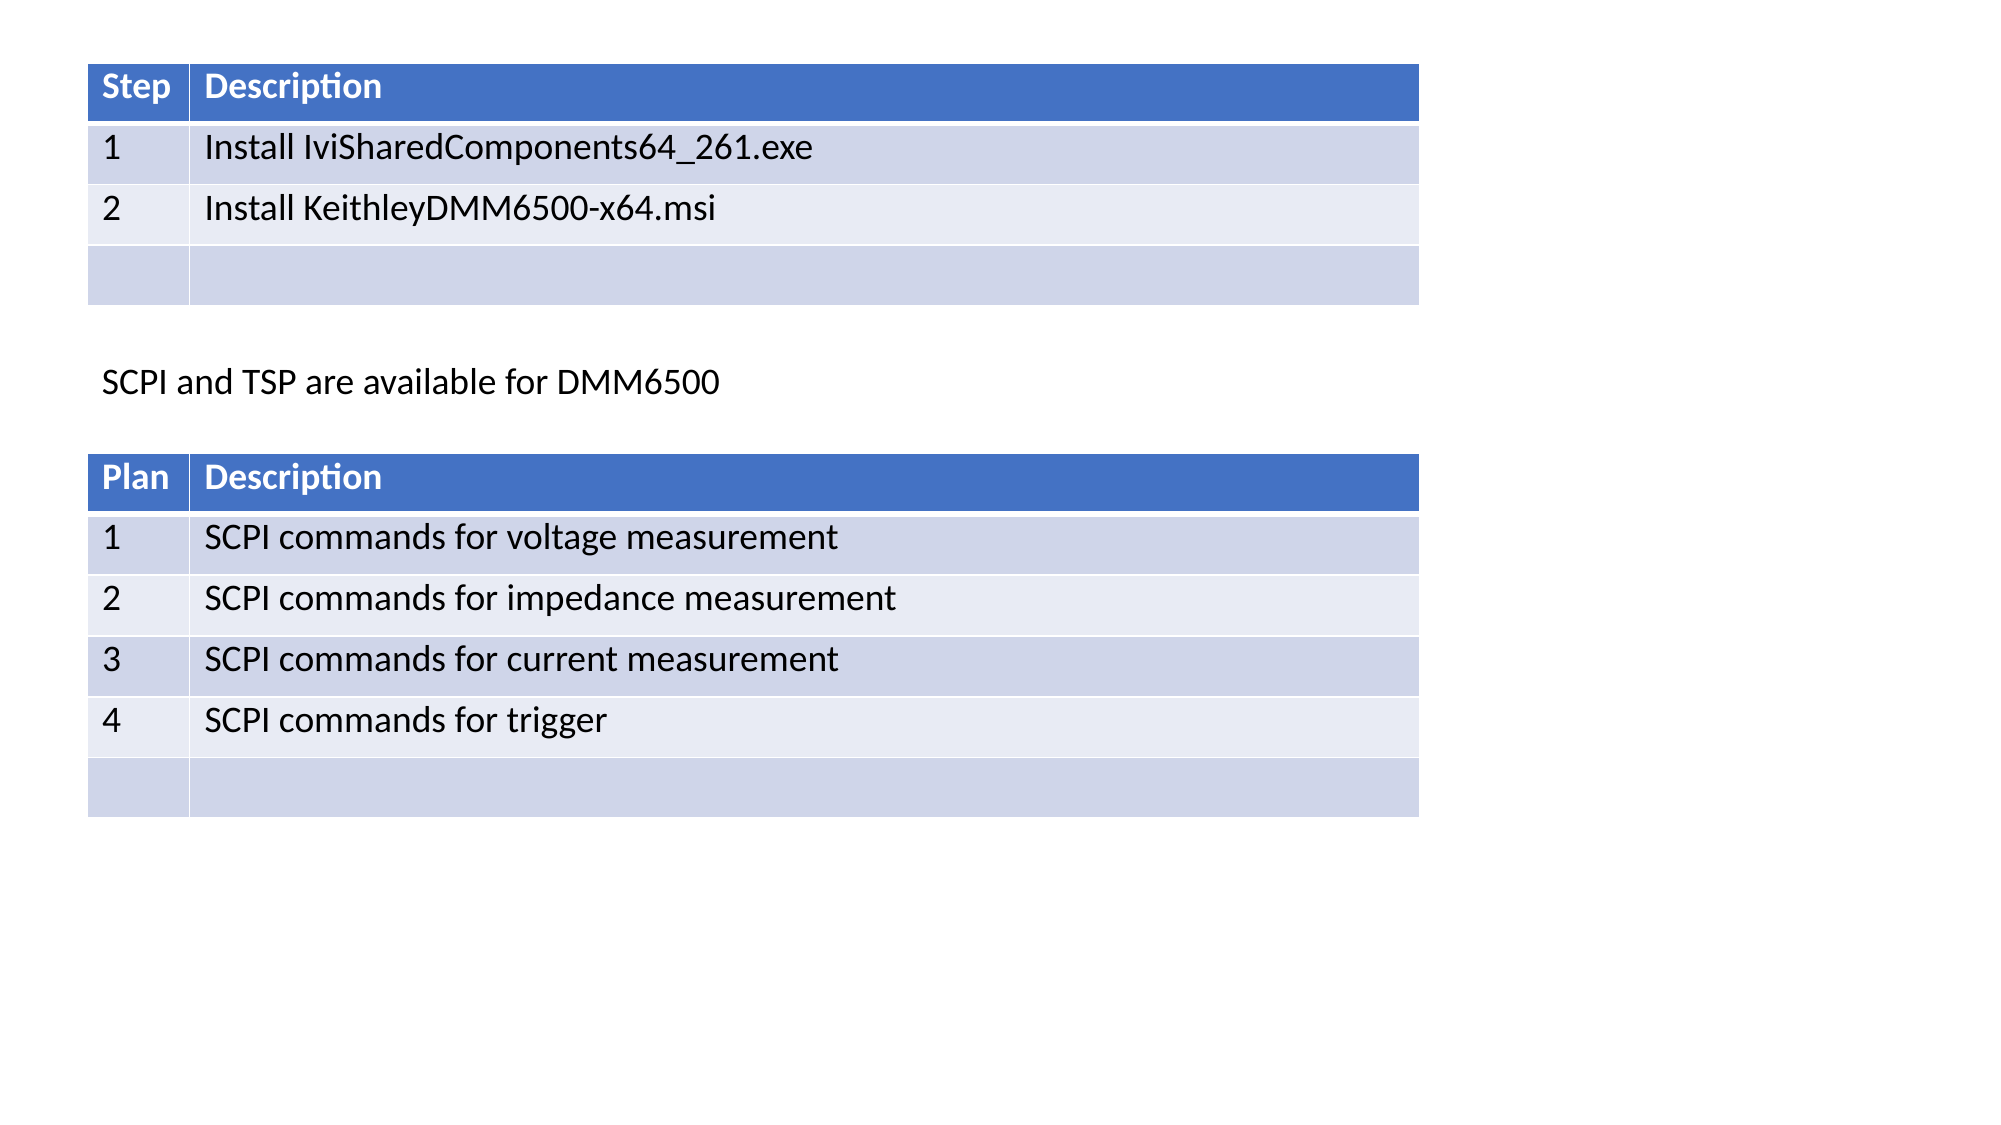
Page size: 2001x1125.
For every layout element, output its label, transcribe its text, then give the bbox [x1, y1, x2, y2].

table_cell Install IviSharedComponents64_261.exe [190, 126, 1419, 184]
table_header Description [190, 454, 1419, 511]
text_box SCPI and TSP are available for DMM6500 [87, 349, 1232, 410]
table_cell 1 [88, 517, 189, 574]
table_cell 4 [88, 698, 189, 757]
table_header Plan [88, 454, 189, 511]
table_cell 3 [88, 637, 189, 696]
table_cell 1 [88, 126, 189, 184]
table_cell SCPI commands for trigger [190, 698, 1419, 757]
table_cell SCPI commands for voltage measurement [190, 517, 1419, 574]
table_cell 2 [88, 185, 189, 244]
table_cell [190, 246, 1419, 305]
table_cell SCPI commands for current measurement [190, 637, 1419, 696]
table_cell [190, 758, 1419, 817]
table_cell Install KeithleyDMM6500-x64.msi [190, 185, 1419, 244]
table_cell SCPI commands for impedance measurement [190, 576, 1419, 635]
table_cell 2 [88, 576, 189, 635]
table_cell [88, 246, 189, 305]
table_header Step [88, 64, 189, 121]
table_cell [88, 758, 189, 817]
table_header Description [190, 64, 1419, 121]
